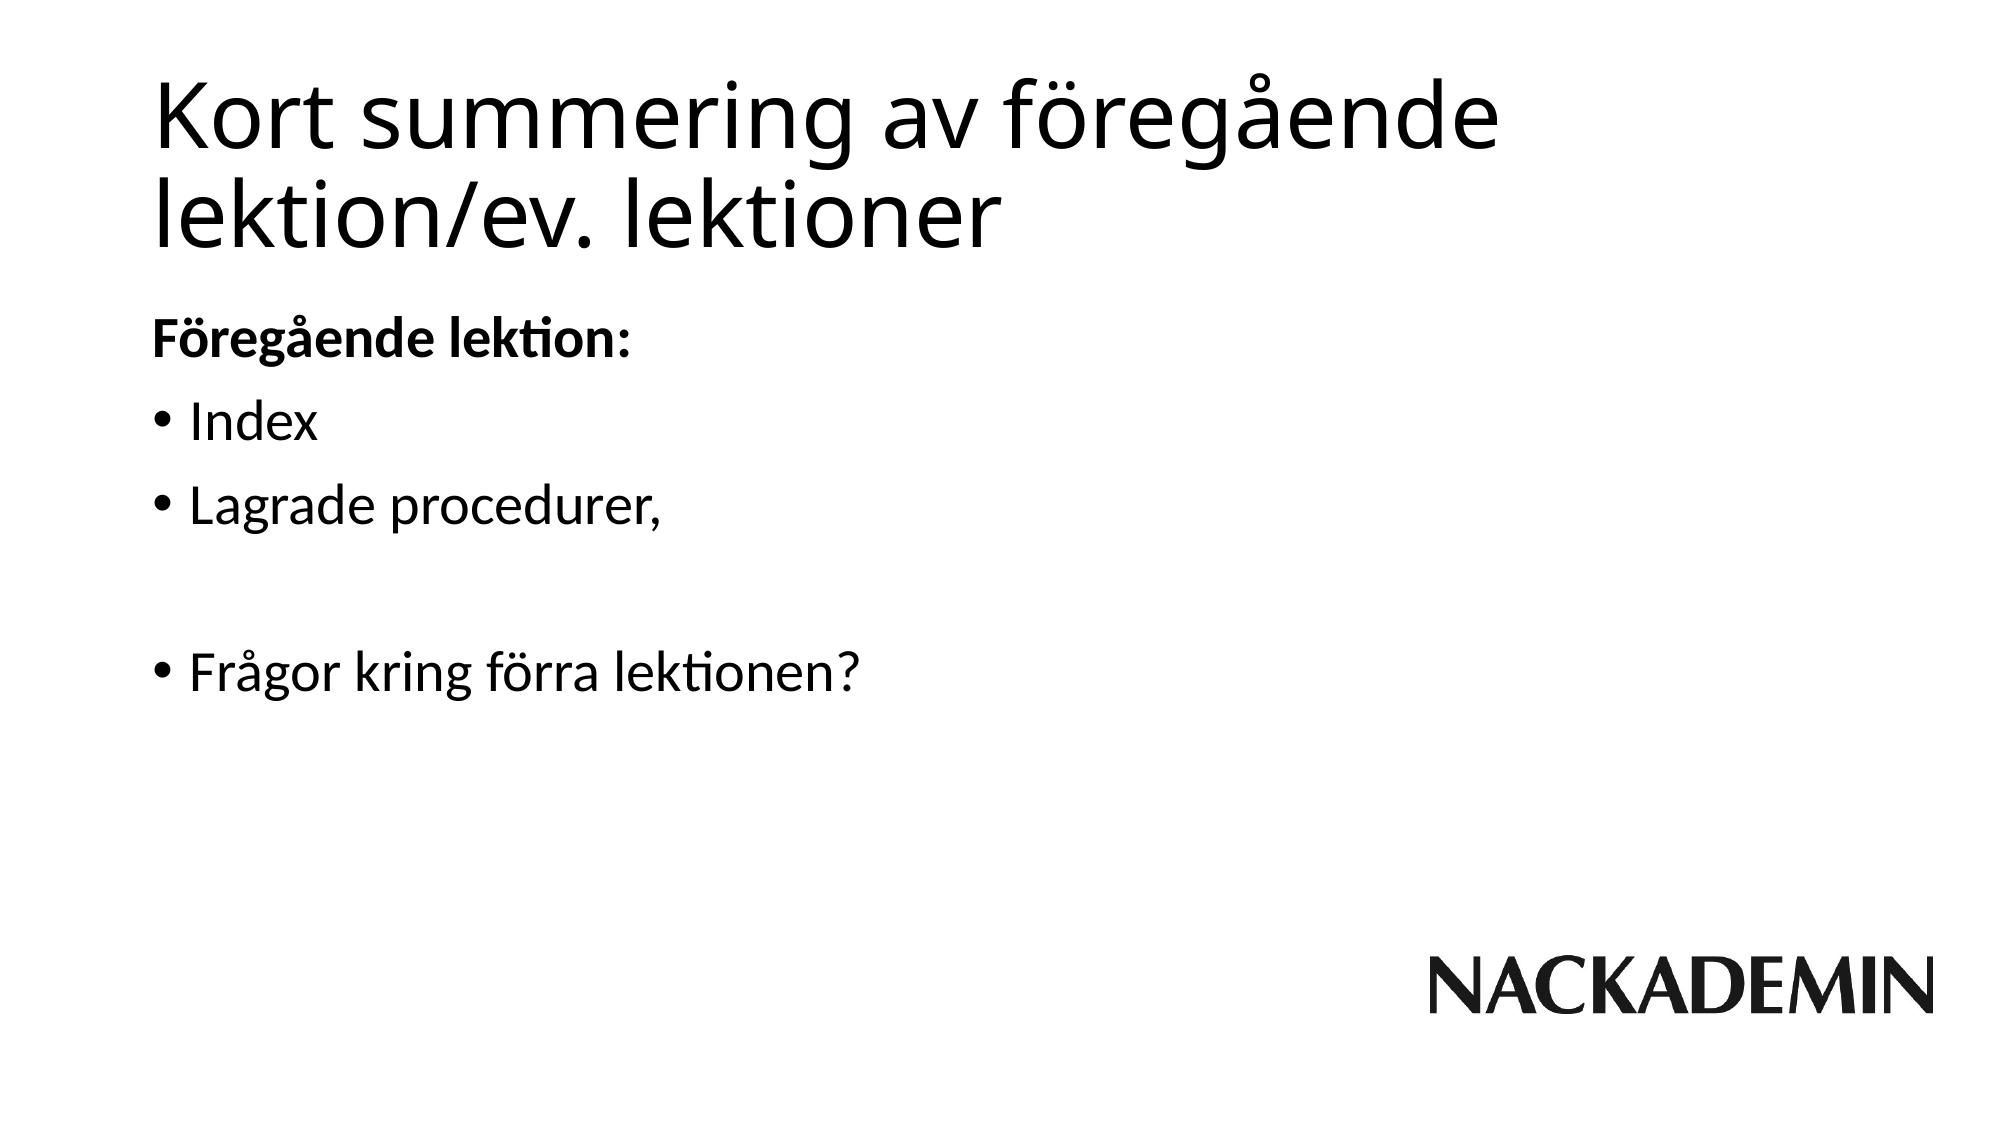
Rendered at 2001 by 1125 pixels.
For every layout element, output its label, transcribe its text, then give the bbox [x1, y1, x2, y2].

title Kort summering av föregående lektion/ev. lektioner [137, 59, 1863, 278]
list Föregående lektion: Index Lagrade procedurer, Frågor kring förra lektionen? [137, 299, 1863, 1014]
picture [1429, 955, 1933, 1014]
